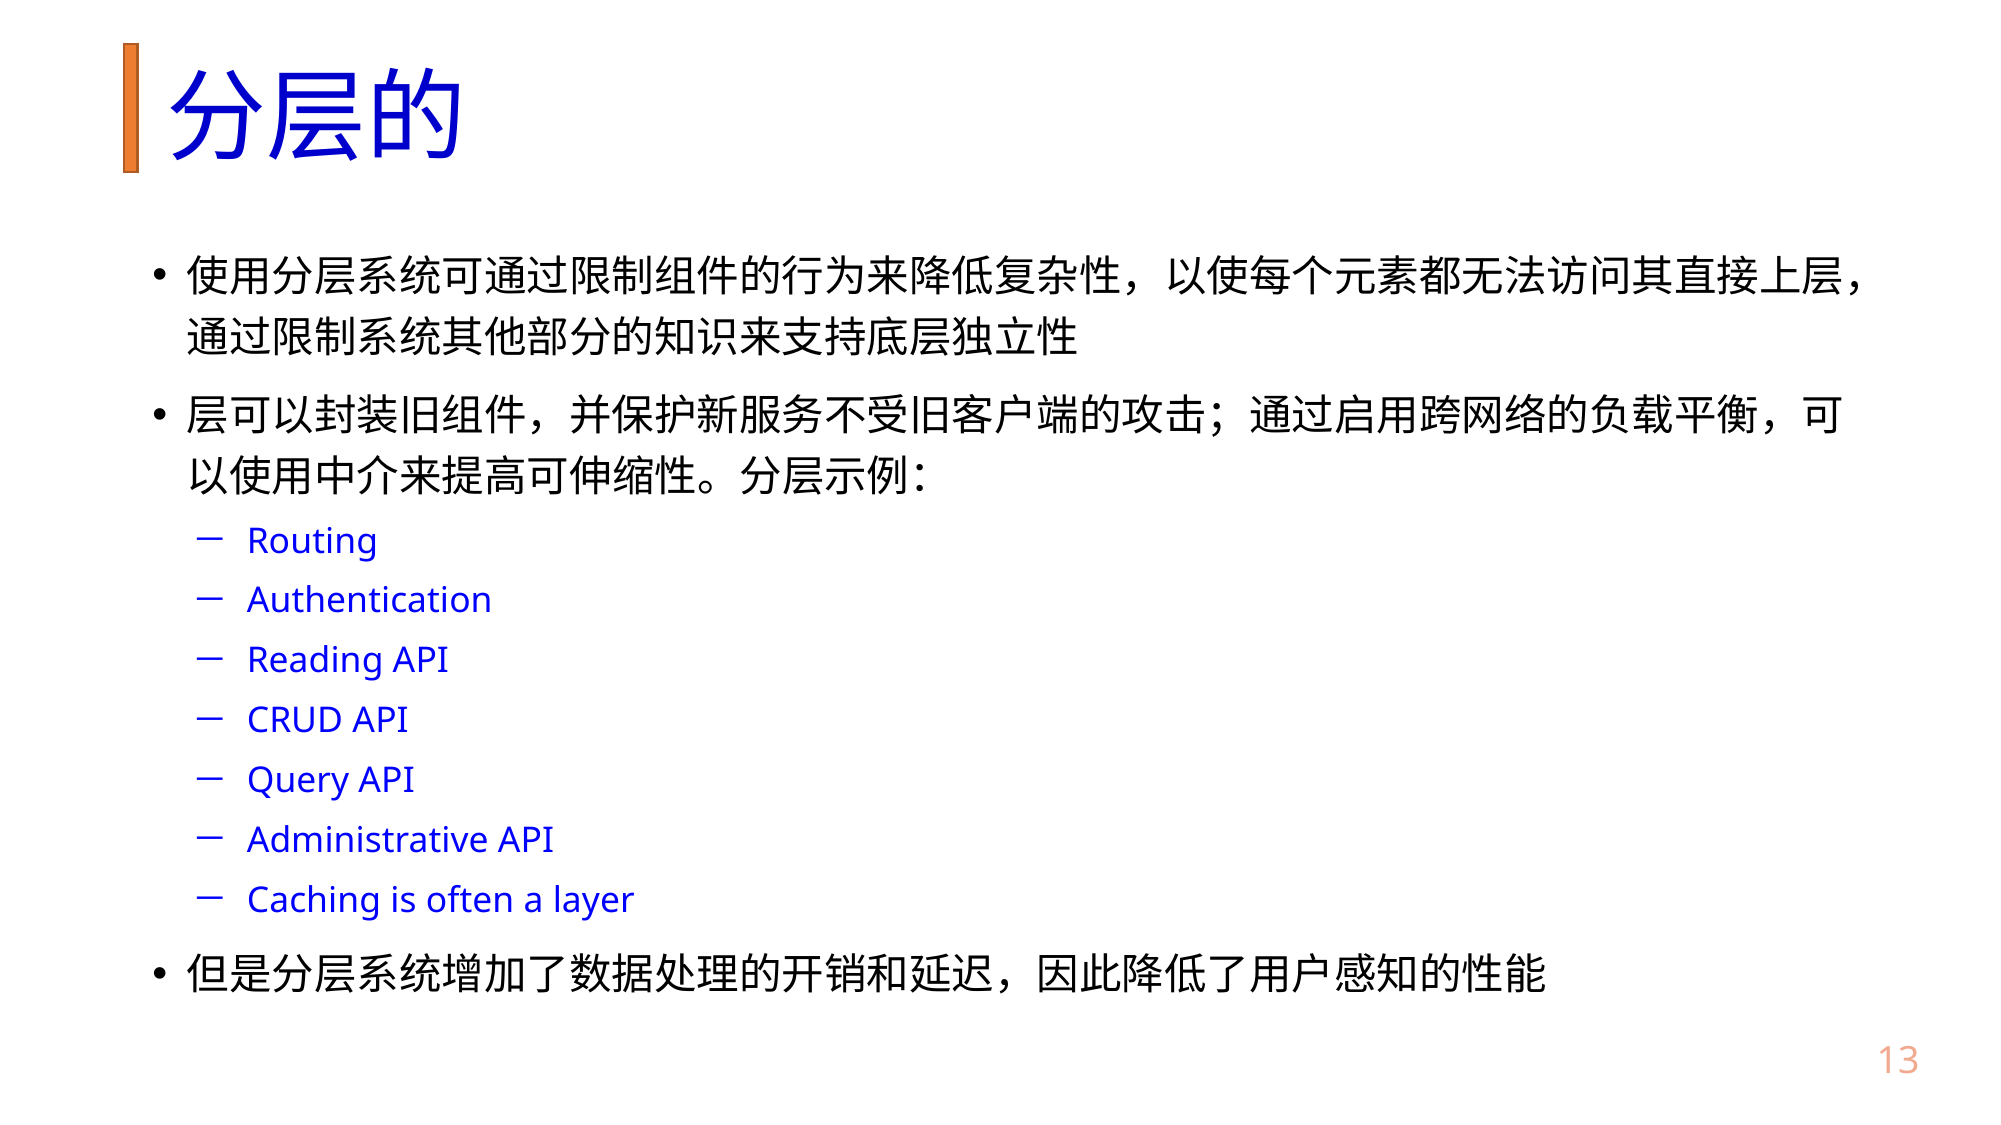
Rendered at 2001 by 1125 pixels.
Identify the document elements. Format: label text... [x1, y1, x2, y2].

list 使用分层系统可通过限制组件的行为来降低复杂性，以使每个元素都无法访问其直接上层，通过限制系统其他部分的知识来支持底层独立性 层可以封装旧组件，并保护新服务不受旧客户端的攻击；通过启用跨网络的负载平衡，可以使用中介来提高可伸缩性。分层示例： Routing Authentication Reading API CRUD API Query API Administrative API Caching is often a layer 但是分层系统增加了数据处理的开销和延迟，因此降低了用户感知的性能 [137, 230, 1863, 1014]
title 分层的 [151, 48, 1863, 192]
slide_number 12 [1484, 1031, 1935, 1092]
